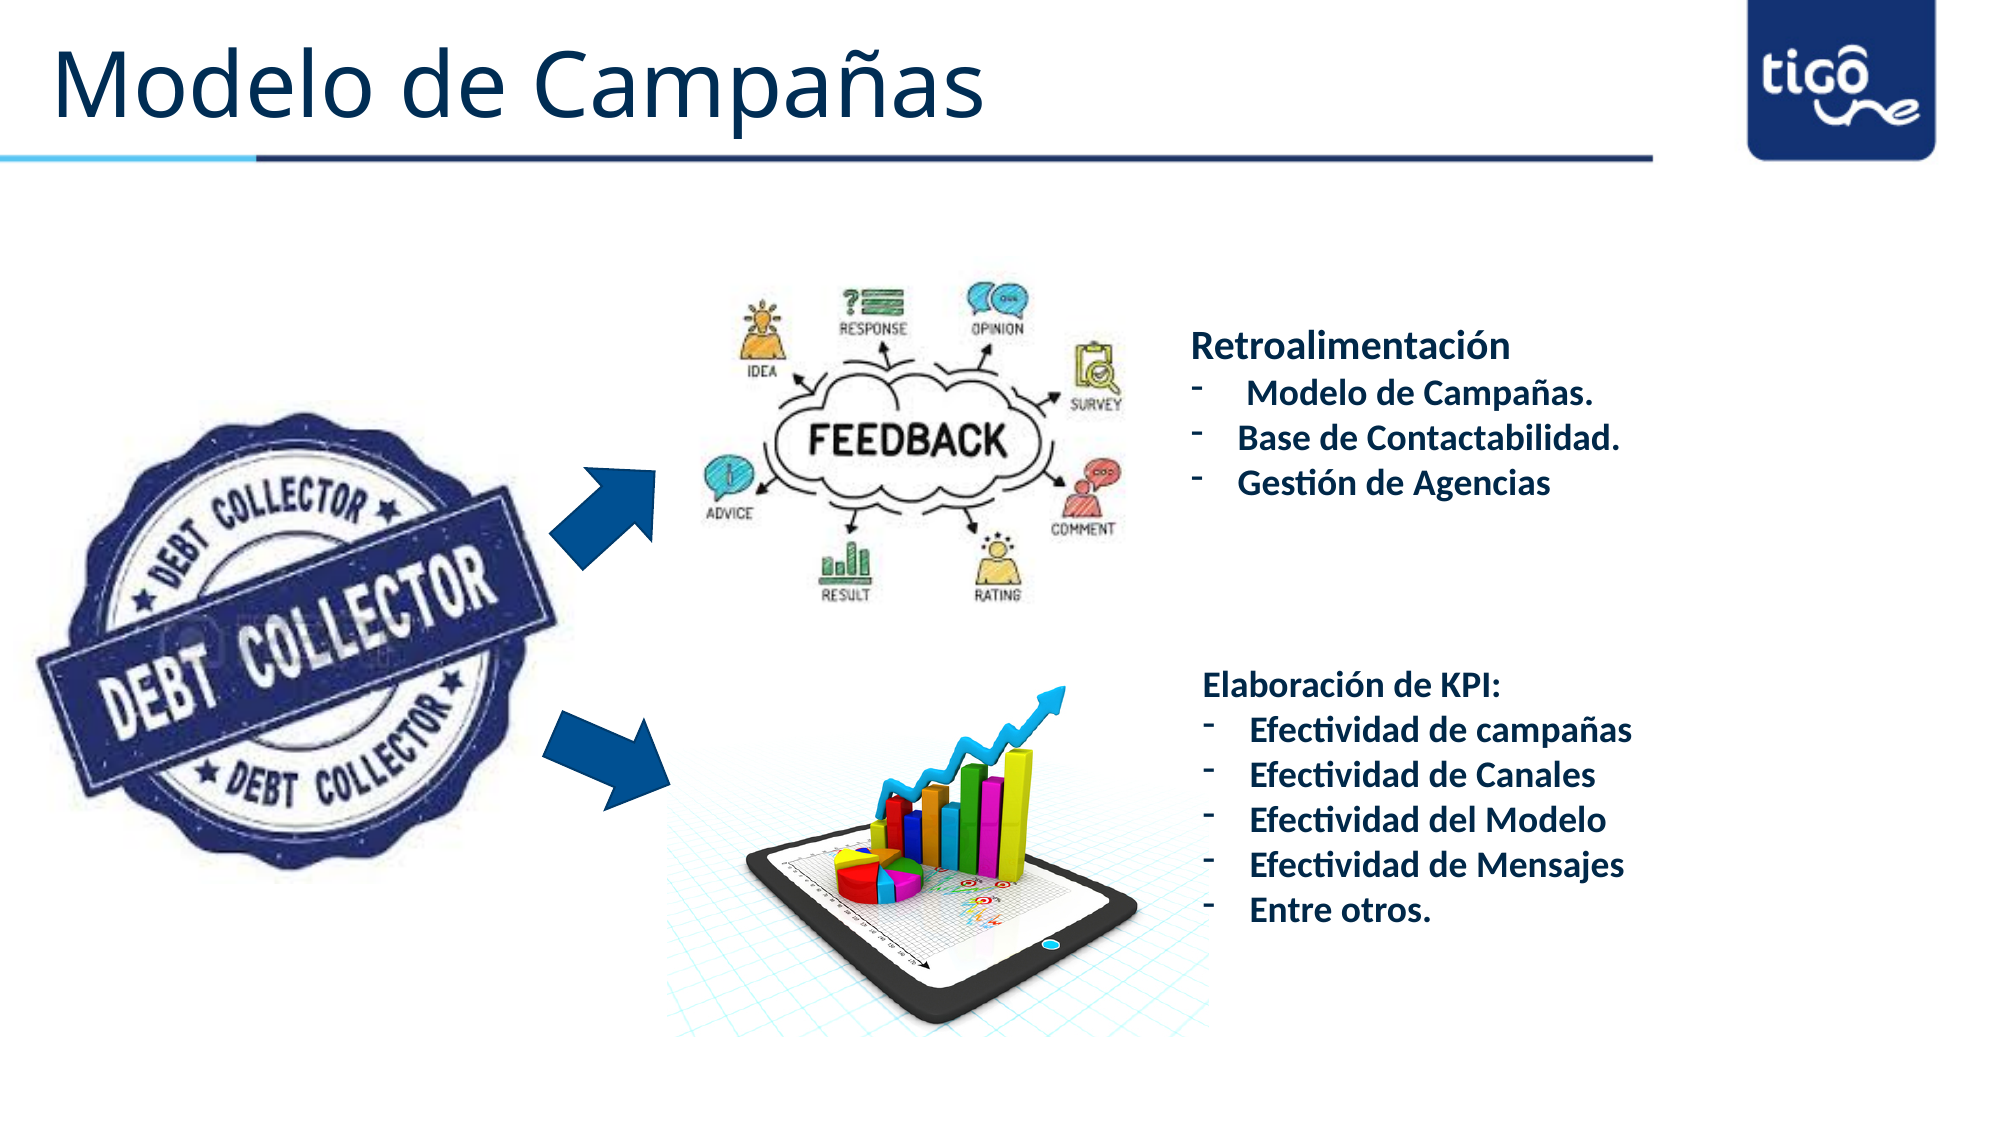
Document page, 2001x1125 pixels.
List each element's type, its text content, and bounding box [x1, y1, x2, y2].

picture [667, 675, 1209, 1037]
picture [13, 400, 584, 884]
title Modelo de Campañas [50, 21, 1749, 154]
picture [671, 256, 1158, 627]
text_box Retroalimentación Modelo de Campañas. Base de Contactabilidad. Gestión de Agencias [1176, 310, 1772, 511]
text_box [584, 717, 667, 812]
text_box Elaboración de KPI: Efectividad de campañas Efectividad de Canales Efectividad del Modelo Efectividad de Mensajes Entre otros. [1188, 652, 1783, 938]
picture [0, 0, 2000, 184]
text_box [584, 467, 656, 570]
